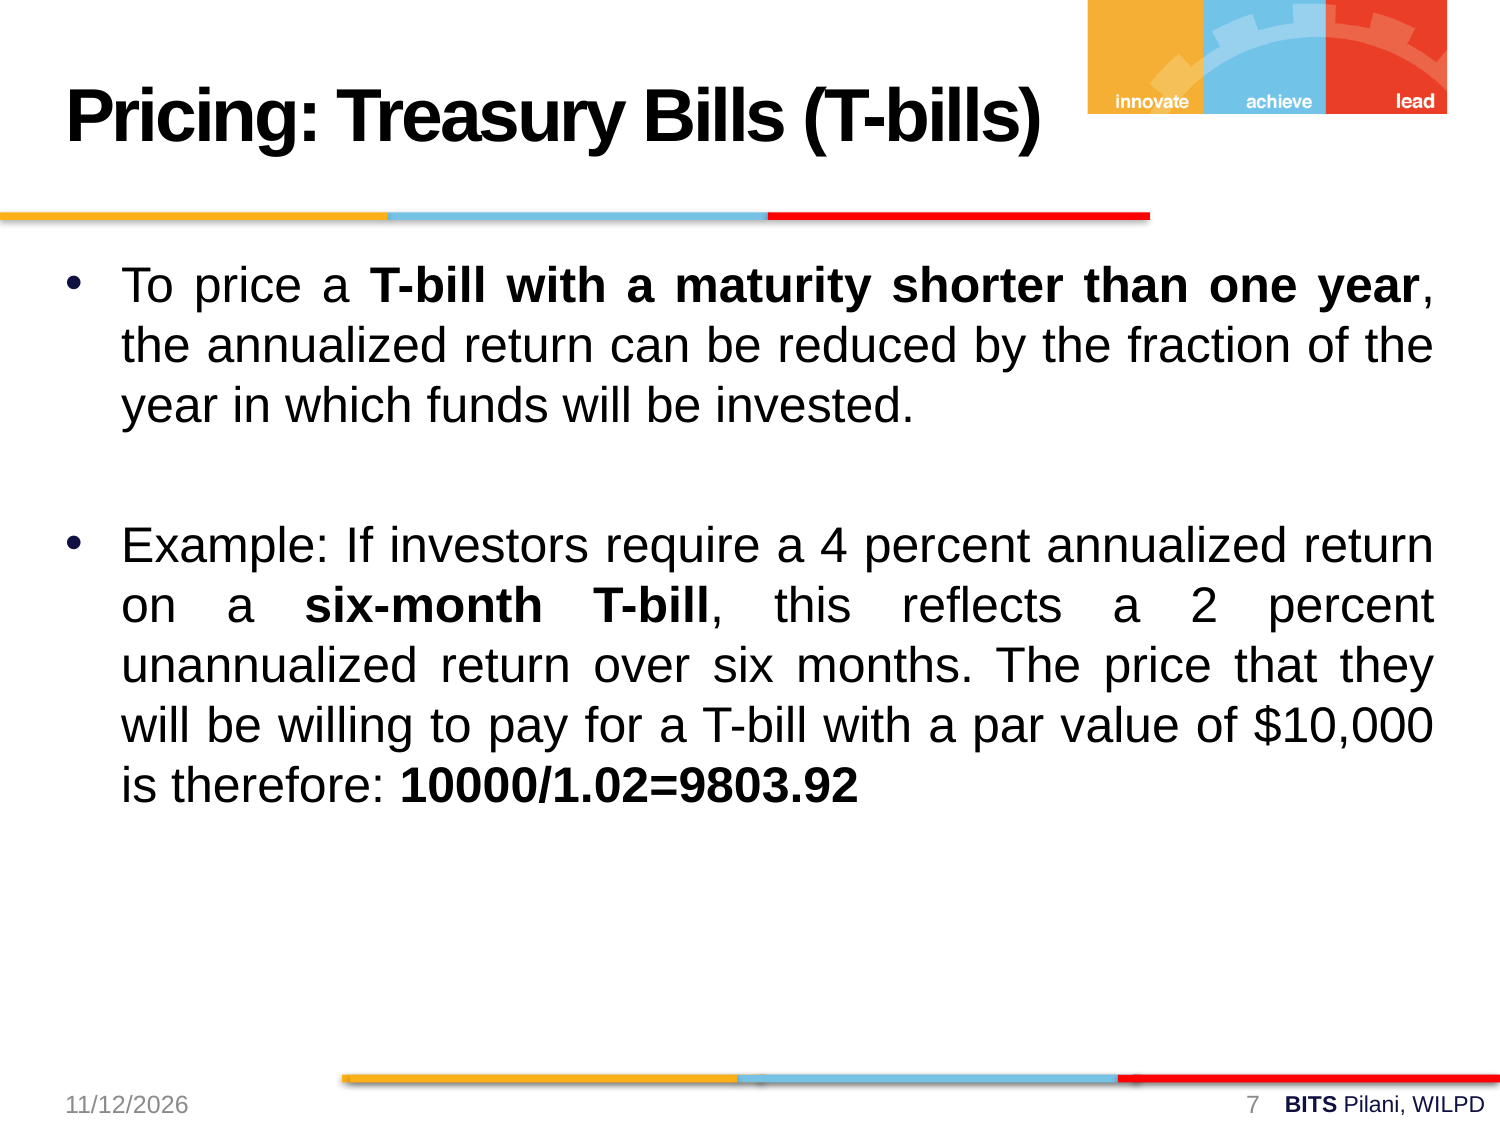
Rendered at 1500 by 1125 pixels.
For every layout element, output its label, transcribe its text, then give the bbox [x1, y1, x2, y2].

list To price a T-bill with a maturity shorter than one year, the annualized return can be reduced by the fraction of the year in which funds will be invested. Example: If investors require a 4 percent annualized return on a six-month T-bill, this reflects a 2 percent unannualized return over six months. The price that they will be willing to pay for a T-bill with a par value of $10,000 is therefore: 10000/1.02=9803.92 [50, 245, 1450, 1038]
picture [1087, 0, 1448, 114]
slide_number 24-Aug-24 [50, 1082, 400, 1125]
list Pricing: Treasury Bills (T-bills) [50, 24, 1088, 213]
slide_number 7 [1108, 1082, 1275, 1125]
